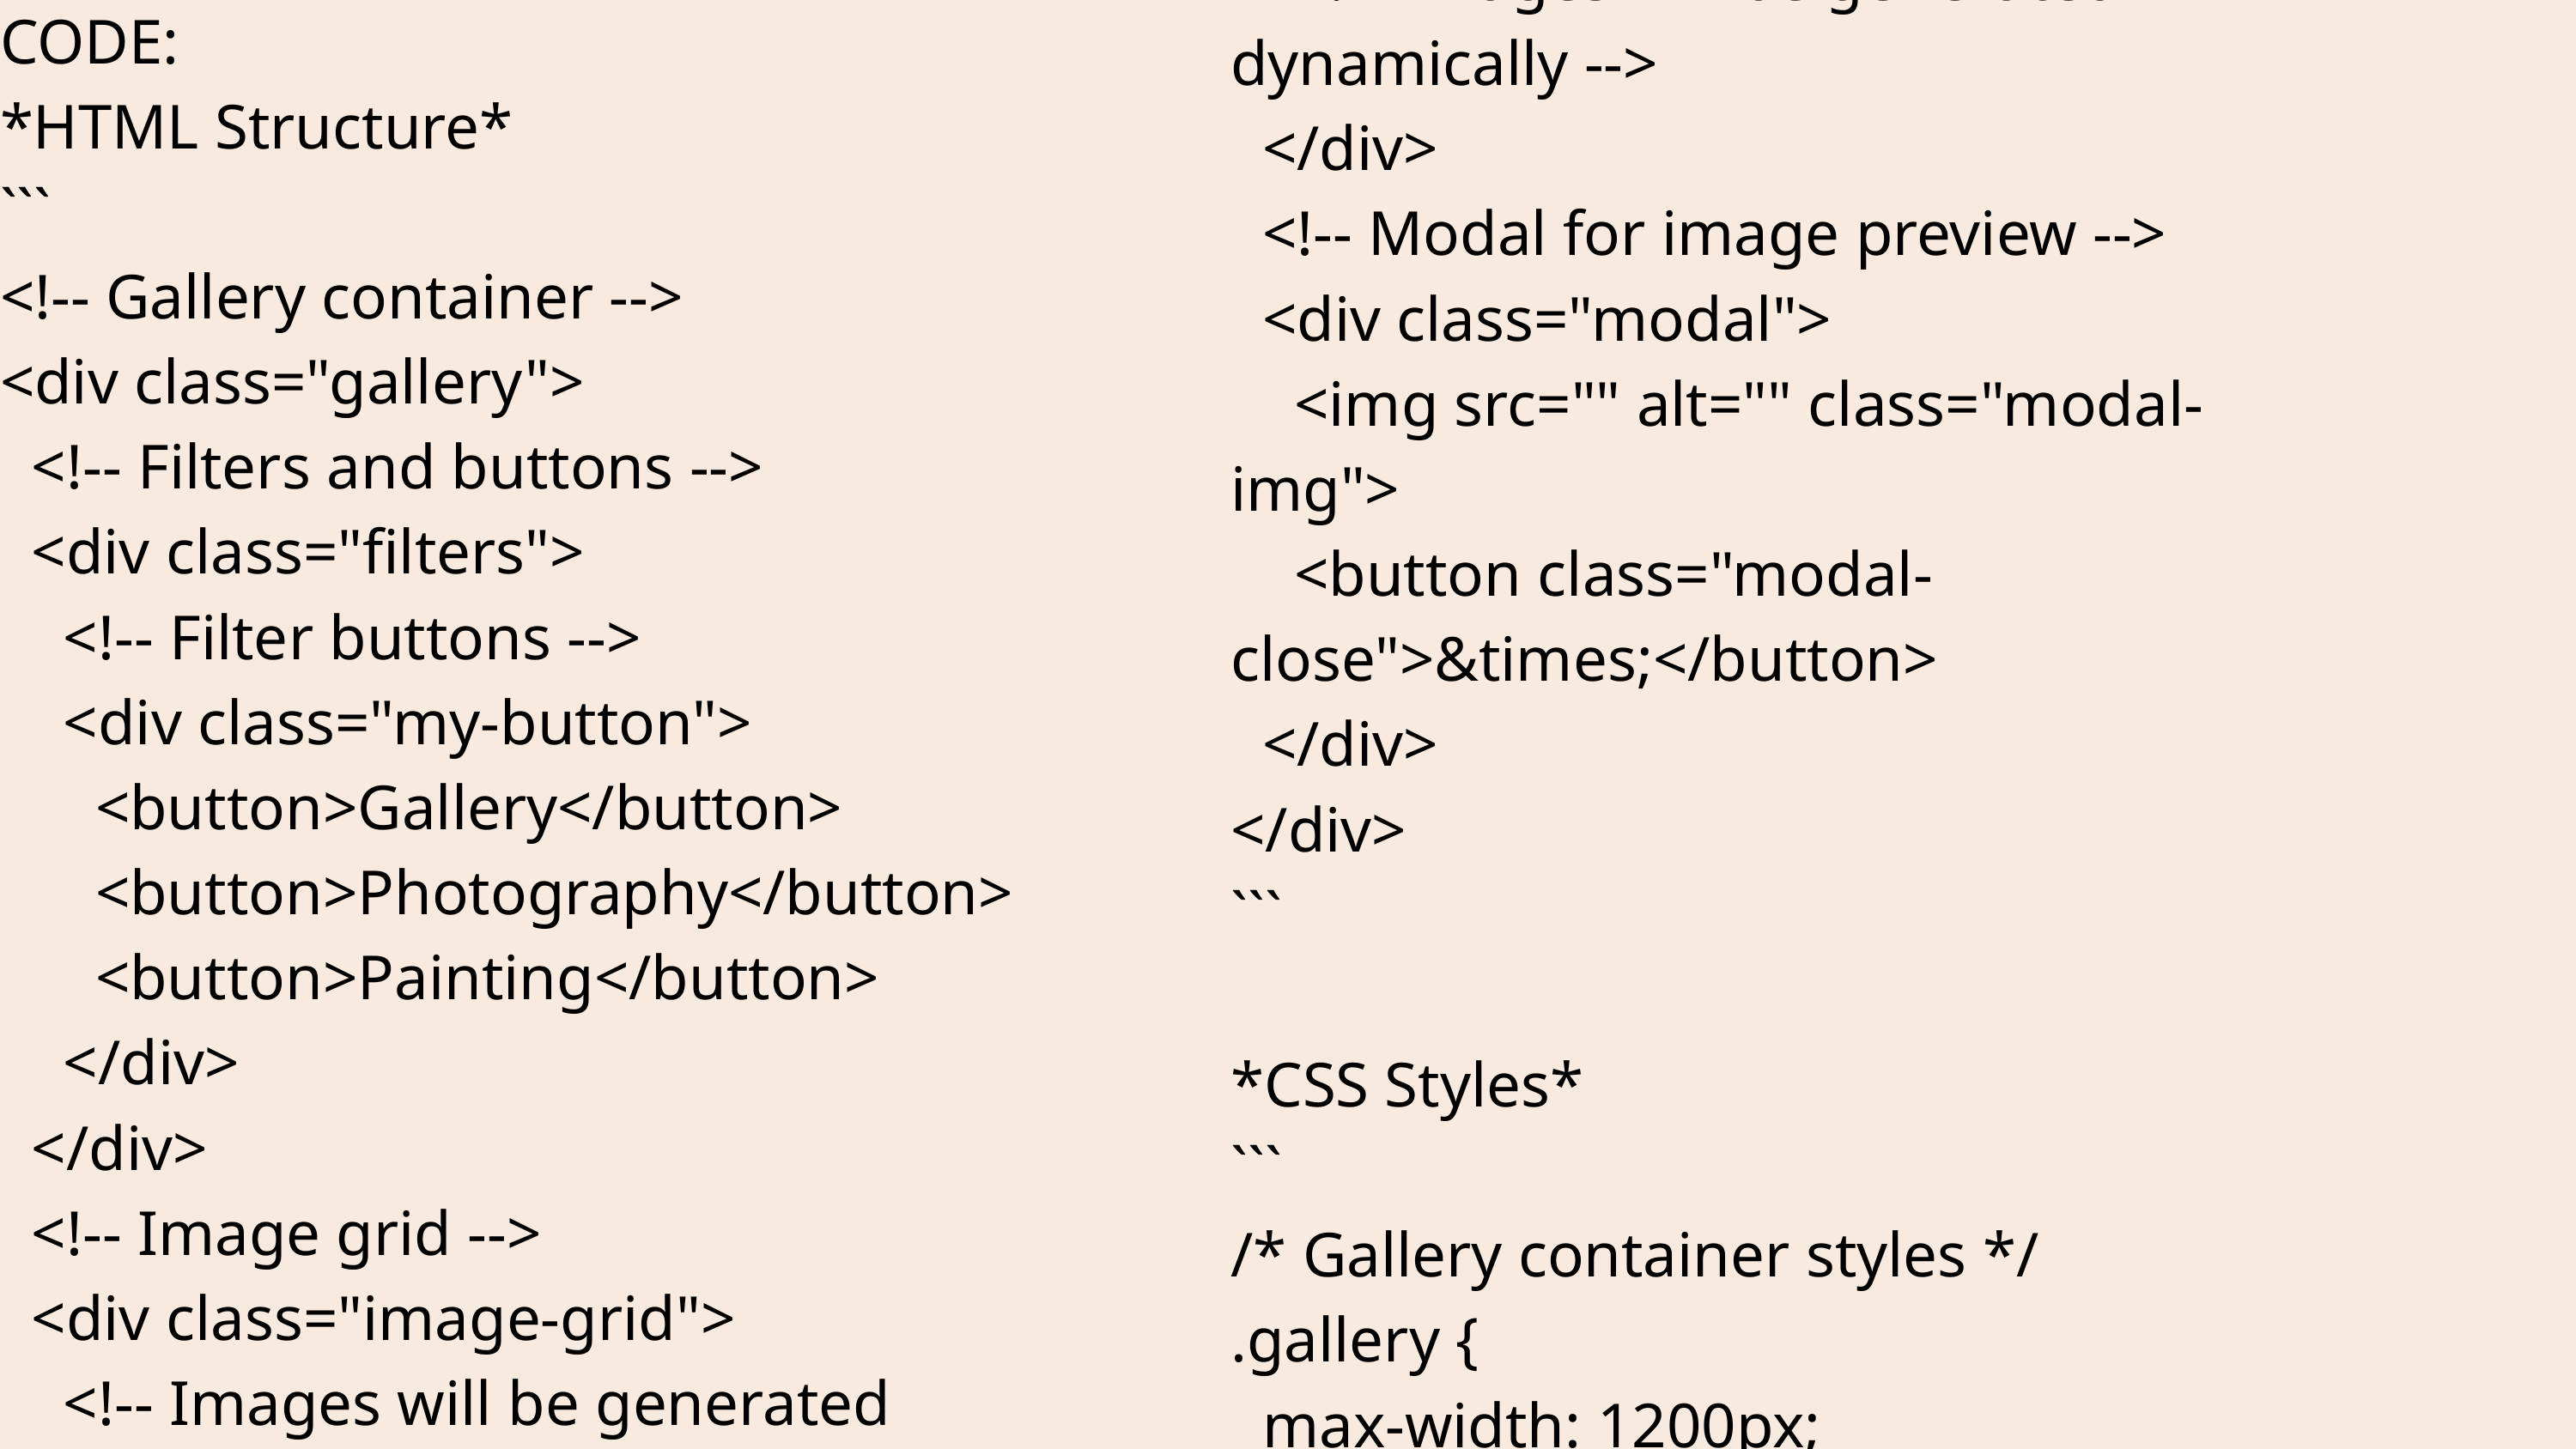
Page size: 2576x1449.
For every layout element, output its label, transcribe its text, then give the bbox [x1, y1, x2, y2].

text_box CODE: *HTML Structure* ``` <!-- Gallery container --> <div class="gallery"> <!-- Filters and buttons --> <div class="filters"> <!-- Filter buttons --> <div class="my-button"> <button>Gallery</button> <button>Photography</button> <button>Painting</button> </div> </div> <!-- Image grid --> <div class="image-grid"> <!-- Images will be generated dynamically --> </div> <!-- Modal for image preview --> <div class="modal"> <img src="" alt="" class="modal-img"> <button class="modal-close">&times;</button> </div> </div> ``` *CSS Styles* ``` /* Gallery container styles */ .gallery { max-width: 1200px; margin: 40px auto; padding: 20px; background-color: lightgreen; border: 1px solid #ddd; box-shadow: 0 0 10px rgba(0, 0, 0, 0.1); } /* Image grid styles */ .image-grid { display: grid; grid-template-columns: repeat(3, 1fr); grid-gap: 30px; } /* Modal styles */ .modal { position: fixed; top: 0; right: 0; bottom: 0; left: 0; background-color: rgba(0, 0, 0, 0.5); display: none; } ``` *JavaScript Code* *Image Data* ``` // Sample data for images const images = [ { id: 1, src: 'image1.jpg', category: 'painting' }, { id: 2, src: 'image2.jpg', category: 'photography' }, { id: 3, src: 'image3.jpg', category: 'painting' }, // Add more images here... ]; ``` *Functions* ``` // Function to generate image grid function generateImageGrid() { const imageGrid = document.querySelector('.image-grid'); imageGrid.innerHTML = ''; images.forEach((image) => { const img = document.createElement('img'); img.src = image.src; img.dataset.category = image.category; imageGrid.appendChild(img); }); } // Function to handle filter button clicks function handleFilterButtonClick(event) { const filterValue = event.target.dataset.filter; const imagesToDisplay = images.filter((image) => { if (filterValue === 'all') { return true; } return image.category === filterValue; }); generateImageGrid(imagesToDisplay); } // Function to handle image clicks function handleImageClick(event) { const modal = document.querySelector('.modal'); const modalImg = document.querySelector('.modal-img'); modalImg.src = event.target.src; modal.style.display = 'block'; } // Function to handle modal close button clicks function handleModalCloseButtonClick() { const modal = document.querySelector('.modal'); modal.style.display = 'none'; } ``` *Event Listeners* ``` // Add event listeners document.querySelectorAll('.filter-btn').forEach((button) => { button.addEventListener('click', handleFilterButtonClick); }); document.querySelector('.image-grid').addEventListener('click', handleImageClick); document.querySelector('.modal-close').addEventListener('click', handleModalCloseButtonClick); // Generate image grid on page load generateImageGrid(); ``` This digital portfolio is a static website designed to showcase my skills, experience, and projects. It uses HTML for structuring the content and CSS for styling and layout. The website has three main sections: Home, Projects, and About. Each section provides a brief overview of my background, skills, and experience. The website is fully responsive and works well on various devices and screen sizes. [1230, 0, 2325, 1449]
text_box CODE: *HTML Structure* ``` <!-- Gallery container --> <div class="gallery"> <!-- Filters and buttons --> <div class="filters"> <!-- Filter buttons --> <div class="my-button"> <button>Gallery</button> <button>Photography</button> <button>Painting</button> </div> </div> <!-- Image grid --> <div class="image-grid"> <!-- Images will be generated dynamically --> </div> <!-- Modal for image preview --> <div class="modal"> <img src="" alt="" class="modal-img"> <button class="modal-close">&times;</button> </div> </div> ``` *CSS Styles* ``` /* Gallery container styles */ .gallery { max-width: 1200px; margin: 40px auto; padding: 20px; background-color: lightgreen; border: 1px solid #ddd; box-shadow: 0 0 10px rgba(0, 0, 0, 0.1); } /* Image grid styles */ .image-grid { display: grid; grid-template-columns: repeat(3, 1fr); grid-gap: 30px; } /* Modal styles */ .modal { position: fixed; top: 0; right: 0; bottom: 0; left: 0; background-color: rgba(0, 0, 0, 0.5); display: none; } ``` *JavaScript Code* *Image Data* ``` // Sample data for images const images = [ { id: 1, src: 'image1.jpg', category: 'painting' }, { id: 2, src: 'image2.jpg', category: 'photography' }, { id: 3, src: 'image3.jpg', category: 'painting' }, // Add more images here... ]; ``` *Functions* ``` // Function to generate image grid function generateImageGrid() { const imageGrid = document.querySelector('.image-grid'); imageGrid.innerHTML = ''; images.forEach((image) => { const img = document.createElement('img'); img.src = image.src; img.dataset.category = image.category; imageGrid.appendChild(img); }); } // Function to handle filter button clicks function handleFilterButtonClick(event) { const filterValue = event.target.dataset.filter; const imagesToDisplay = images.filter((image) => { if (filterValue === 'all') { return true; } return image.category === filterValue; }); generateImageGrid(imagesToDisplay); } // Function to handle image clicks function handleImageClick(event) { const modal = document.querySelector('.modal'); const modalImg = document.querySelector('.modal-img'); modalImg.src = event.target.src; modal.style.display = 'block'; } // Function to handle modal close button clicks function handleModalCloseButtonClick() { const modal = document.querySelector('.modal'); modal.style.display = 'none'; } ``` *Event Listeners* ``` // Add event listeners document.querySelectorAll('.filter-btn').forEach((button) => { button.addEventListener('click', handleFilterButtonClick); }); document.querySelector('.image-grid').addEventListener('click', handleImageClick); document.querySelector('.modal-close').addEventListener('click', handleModalCloseButtonClick); // Generate image grid on page load generateImageGrid(); ``` This digital portfolio is a static website designed to showcase my skills, experience, and projects. It uses HTML for structuring the content and CSS for styling and layout. The website has three main sections: Home, Projects, and About. Each section provides a brief overview of my background, skills, and experience. The website is fully responsive and works well on various devices and screen sizes. [0, 0, 1095, 1449]
